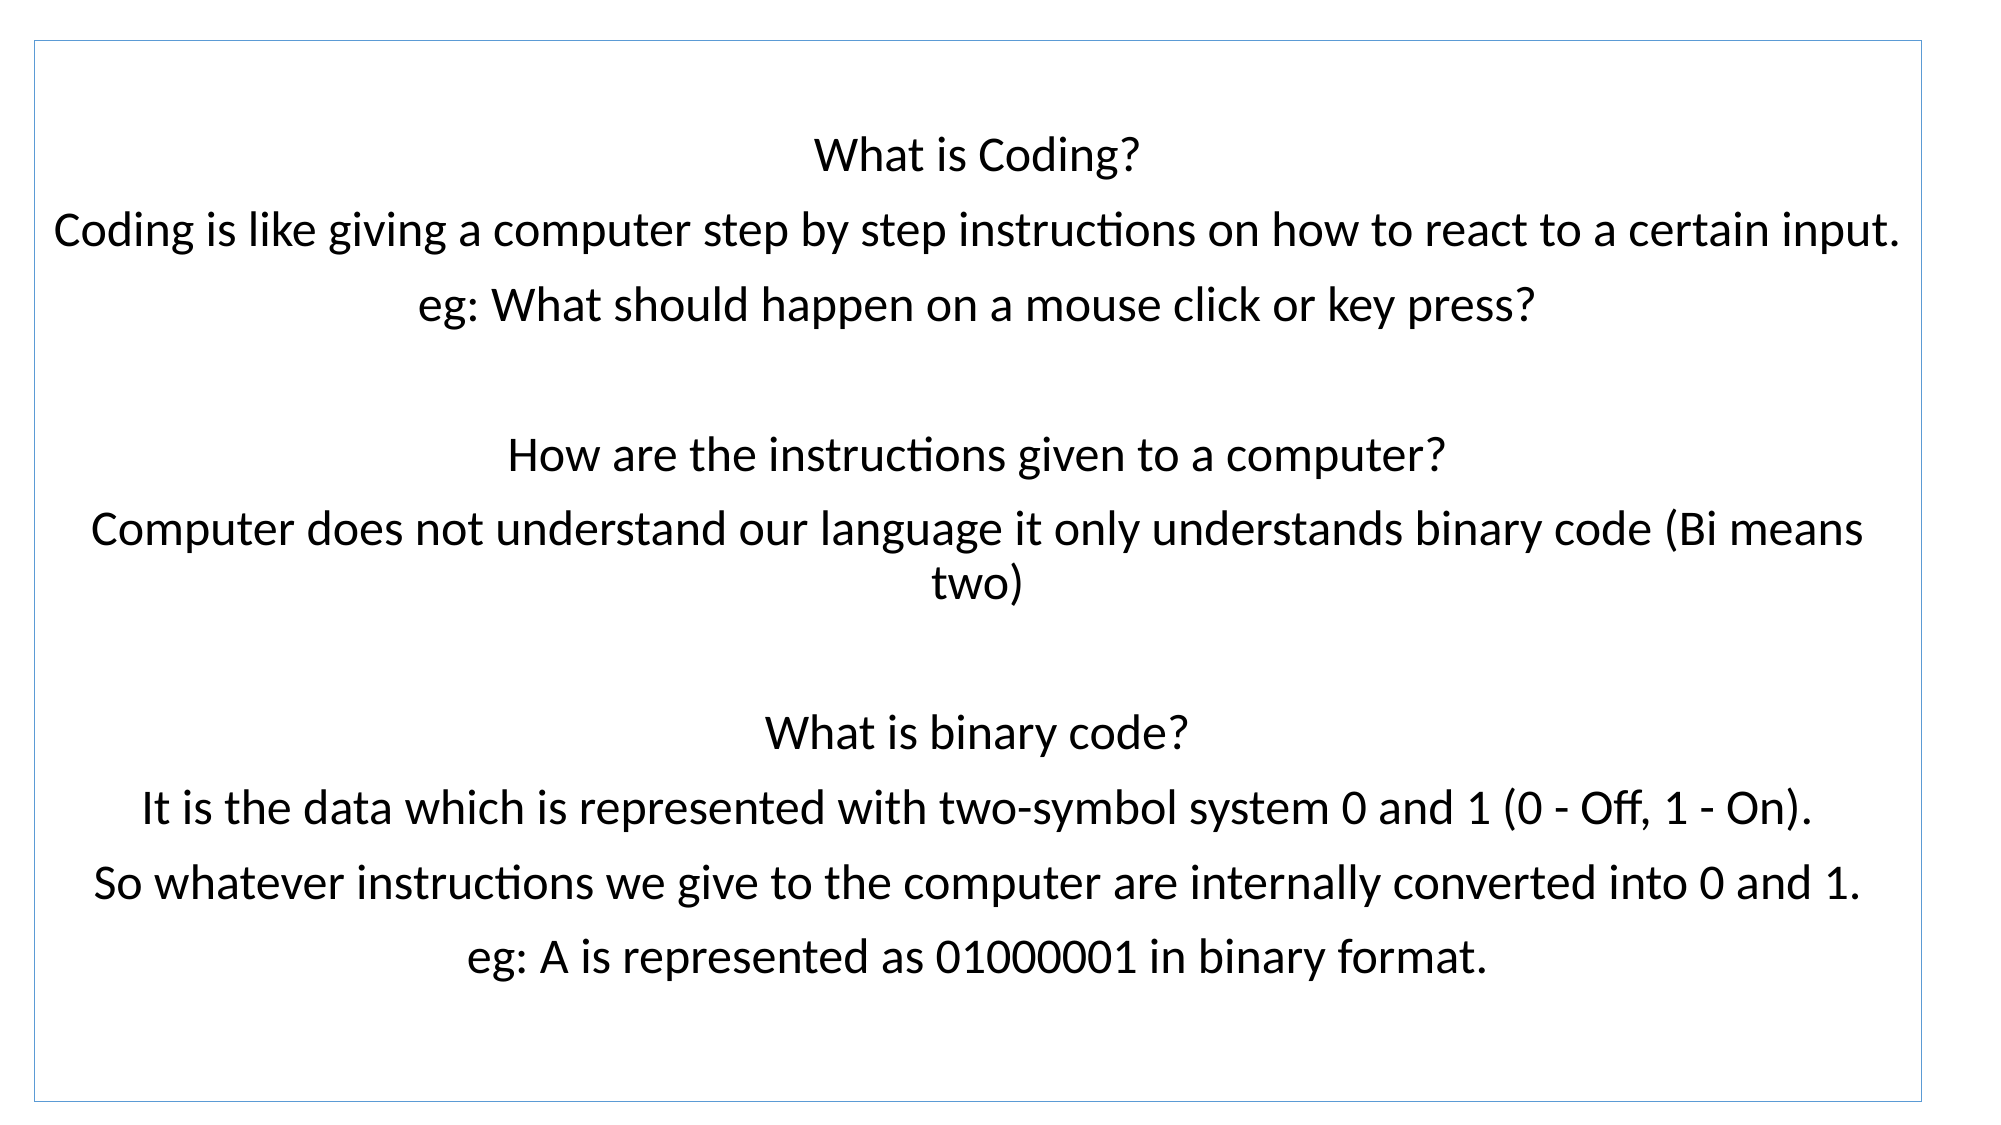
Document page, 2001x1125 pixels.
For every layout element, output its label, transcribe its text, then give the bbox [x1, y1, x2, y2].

subtitle What is Coding? Coding is like giving a computer step by step instructions on how to react to a certain input. eg: What should happen on a mouse click or key press? How are the instructions given to a computer? Computer does not understand our language it only understands binary code (Bi means two) What is binary code? It is the data which is represented with two-symbol system 0 and 1 (0 - Off, 1 - On). So whatever instructions we give to the computer are internally converted into 0 and 1. eg: A is represented as 01000001 in binary format. [34, 40, 1922, 1102]
